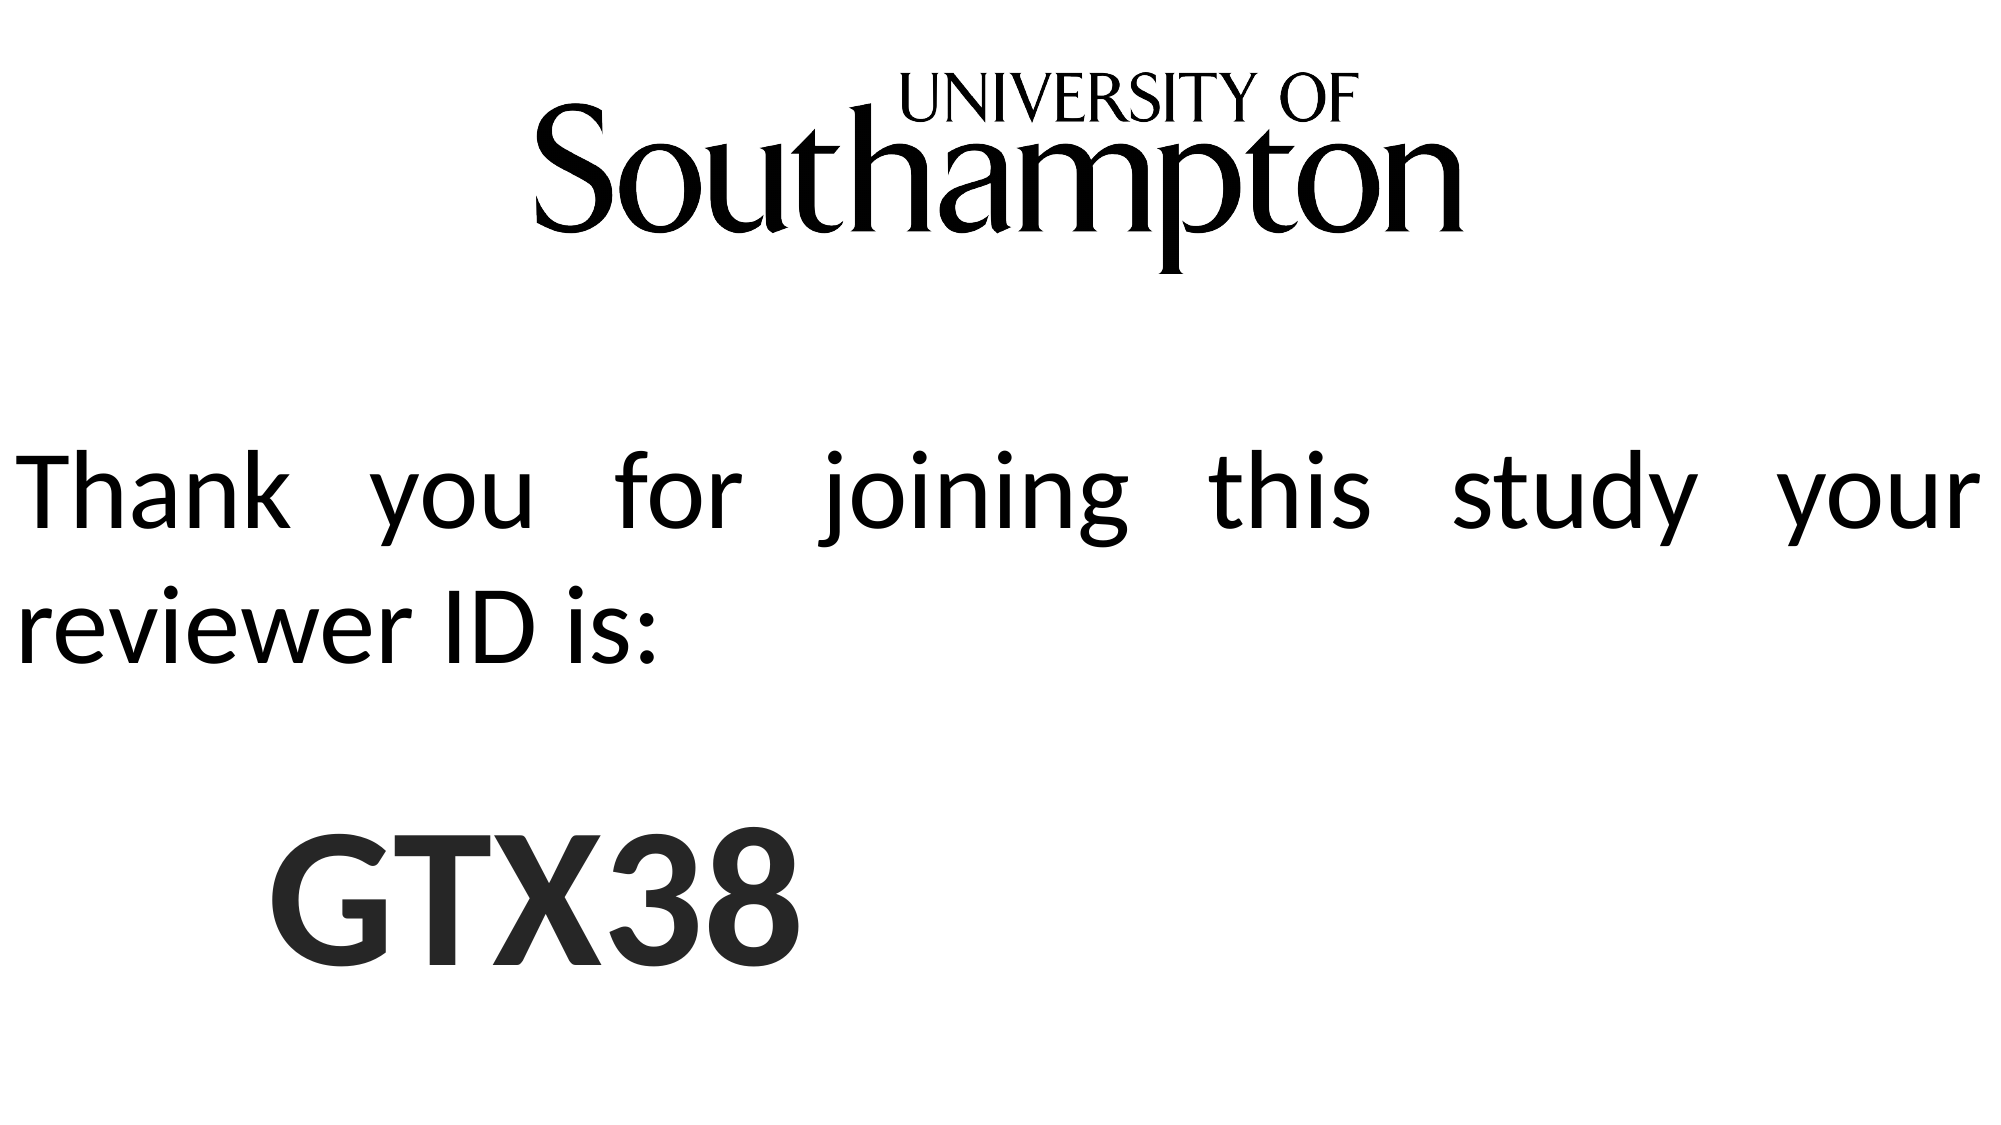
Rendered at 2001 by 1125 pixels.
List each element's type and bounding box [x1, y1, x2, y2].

text_box [0, 72, 2000, 1016]
